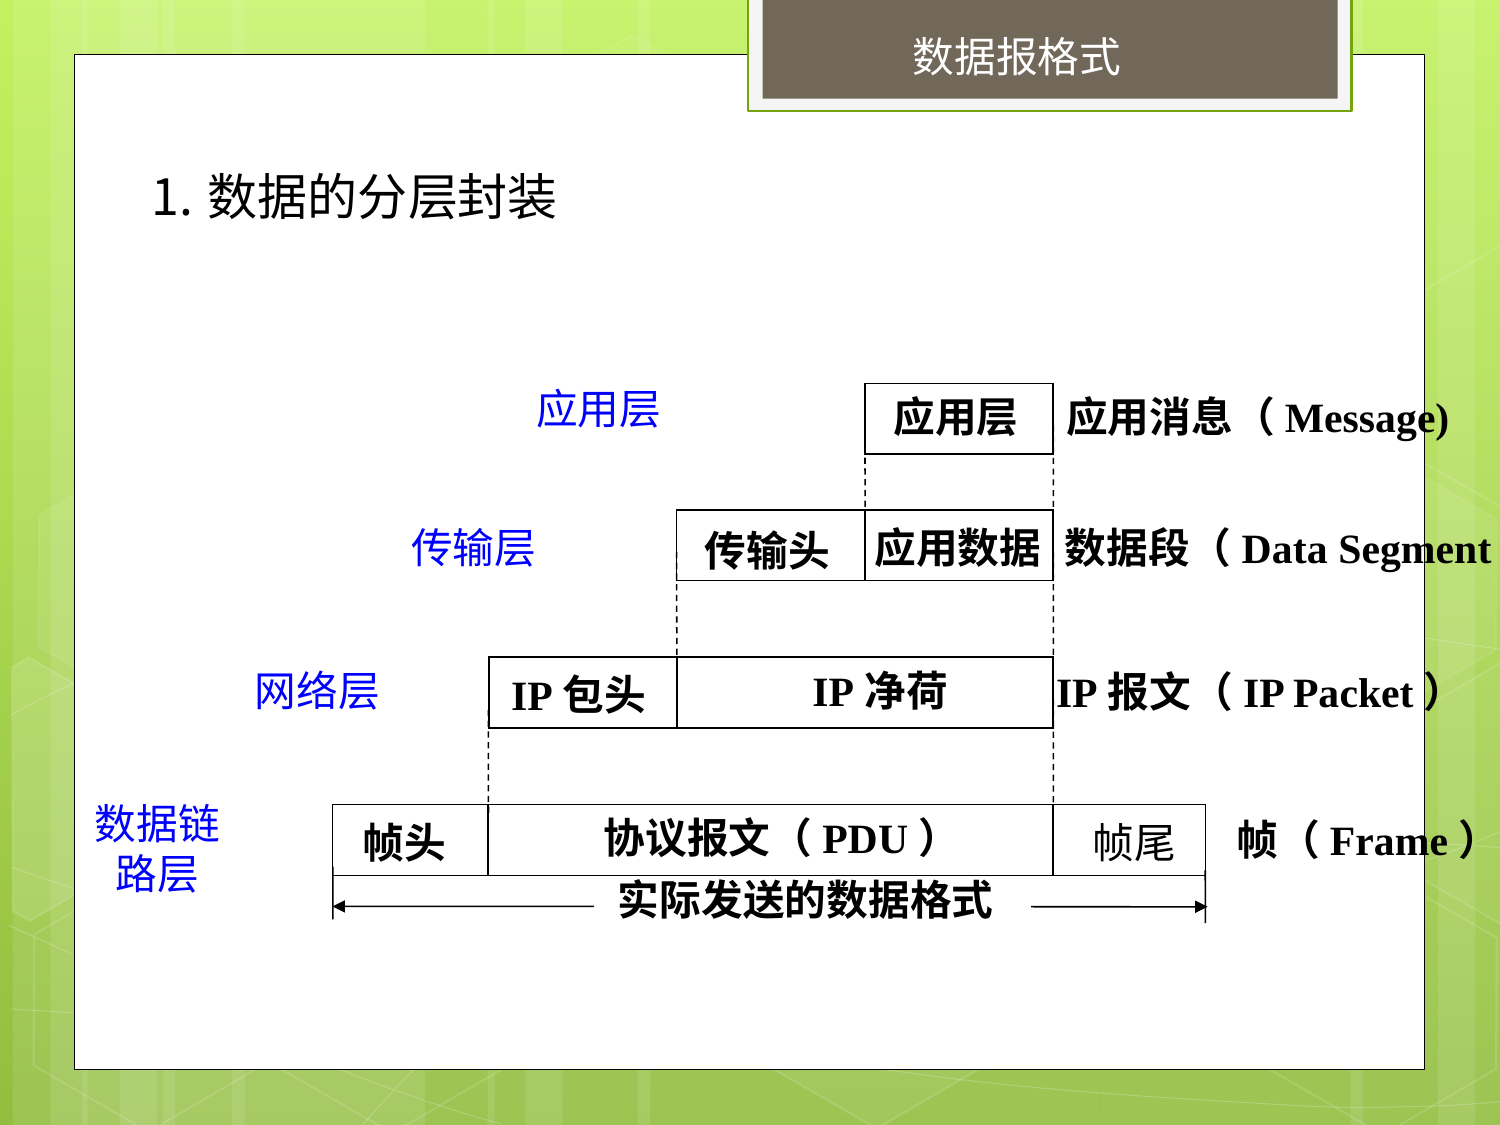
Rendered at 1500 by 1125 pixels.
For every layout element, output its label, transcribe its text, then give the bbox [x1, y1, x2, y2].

text_box 应用层 [878, 383, 1034, 449]
text_box [1053, 804, 1206, 876]
text_box [332, 900, 574, 913]
text_box 传输层 [396, 514, 552, 580]
text_box 应用消息（Message) [1051, 383, 1465, 449]
text_box 帧（Frame） [1206, 806, 1500, 872]
text_box 应用数据 [865, 514, 1020, 580]
text_box IP报文（IP Packet） [988, 658, 1481, 724]
text_box 应用层 [521, 375, 677, 440]
text_box 传输头 [689, 516, 845, 582]
text_box [676, 657, 1054, 729]
text_box 帧头 [347, 809, 461, 874]
text_box IP包头 [496, 661, 662, 727]
text_box 实际发送的数据格式 [574, 866, 1009, 932]
text_box [488, 657, 676, 729]
text_box 帧尾 [1077, 809, 1191, 875]
text_box 数据链路层 [75, 790, 239, 906]
text_box [864, 383, 1053, 455]
text_box [332, 804, 489, 876]
text_box [865, 509, 1054, 514]
text_box 网络层 [239, 657, 395, 723]
text_box [489, 804, 1053, 876]
text_box [1031, 900, 1208, 913]
text_box IP净荷 [797, 657, 963, 723]
text_box 数据报格式 [897, 23, 1137, 88]
text_box 数据的分层封装 [136, 133, 573, 233]
text_box 数据段（Data Segment） [1020, 514, 1500, 580]
text_box [676, 509, 865, 581]
